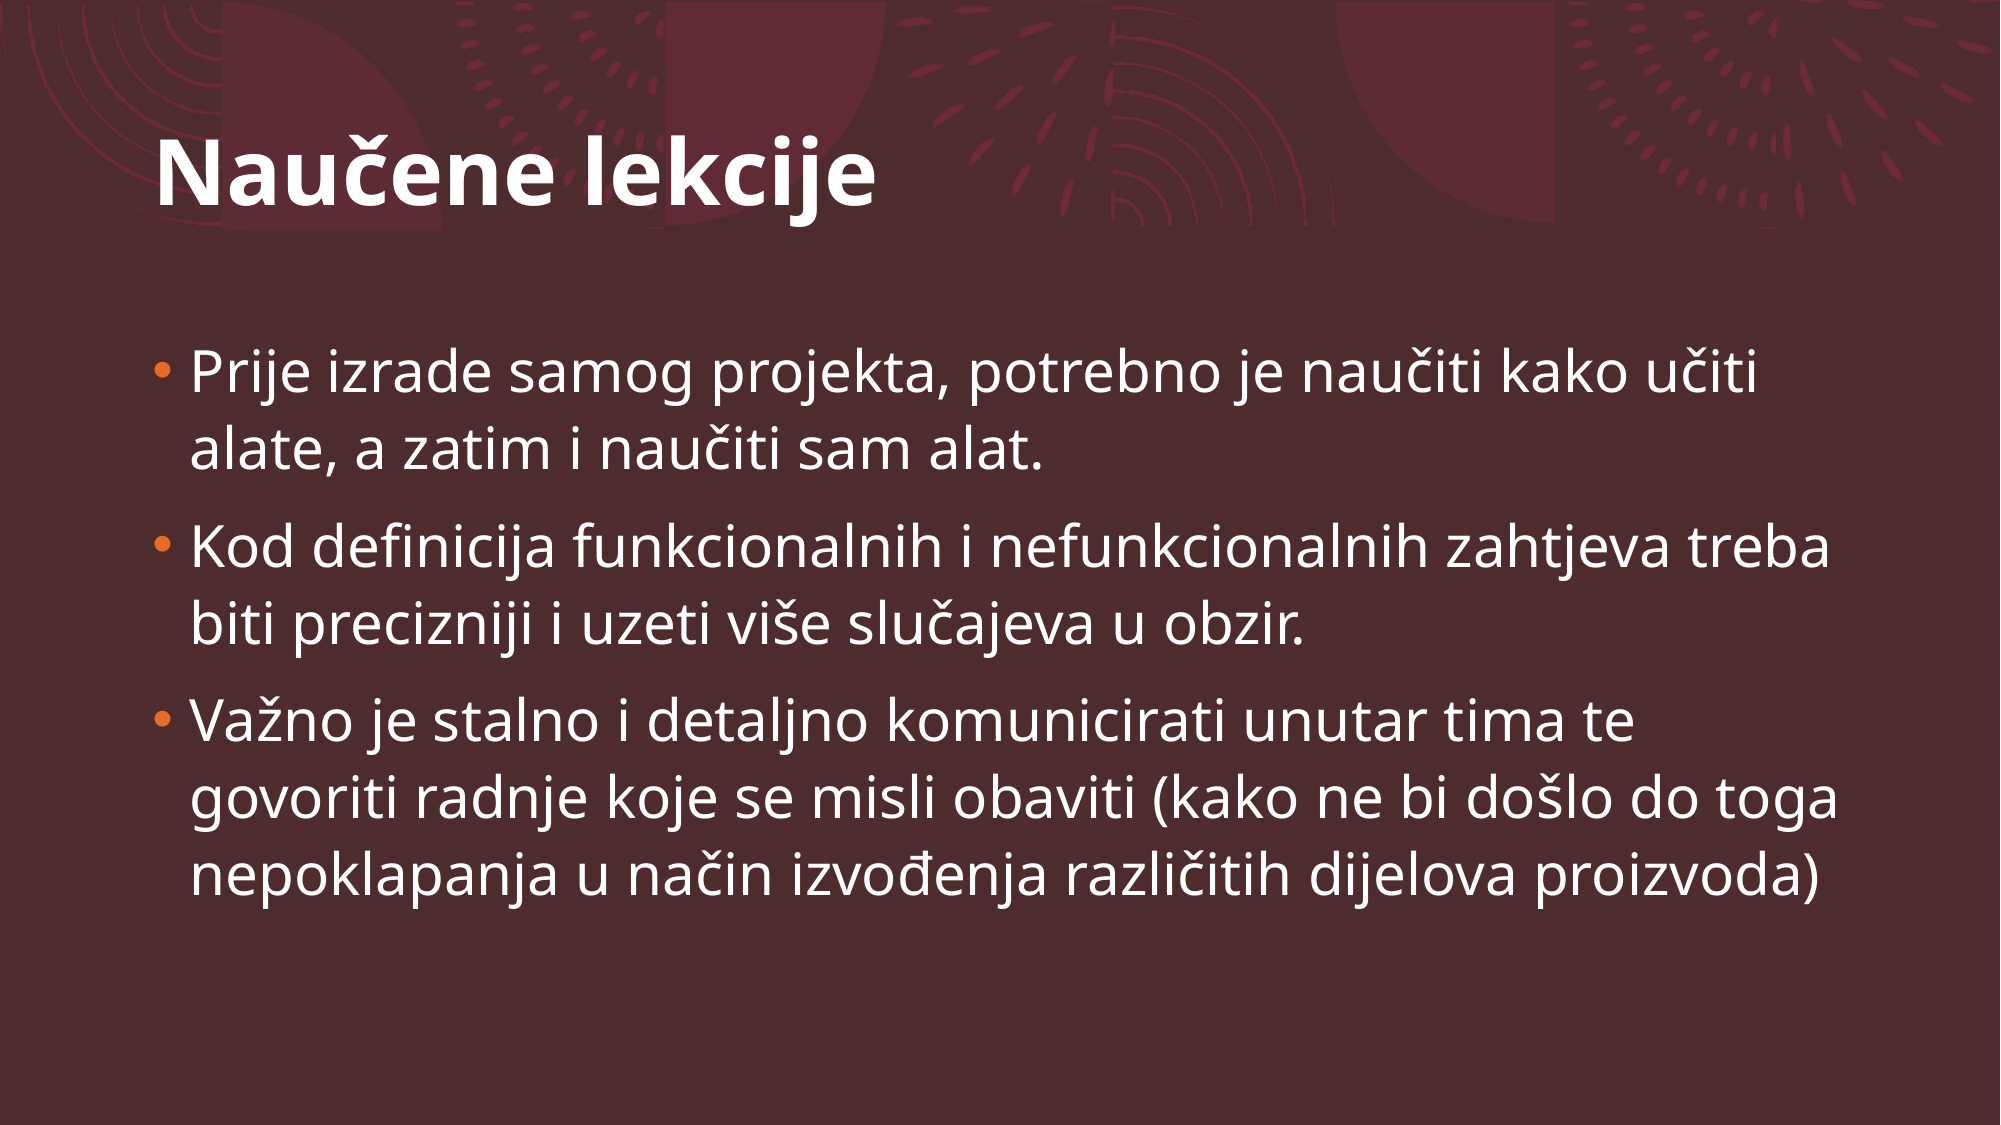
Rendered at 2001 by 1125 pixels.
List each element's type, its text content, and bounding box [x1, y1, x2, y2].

text_box Prije izrade samog projekta, potrebno je naučiti kako učiti alate, a zatim i naučiti sam alat. Kod definicija funkcionalnih i nefunkcionalnih zahtjeva treba biti precizniji i uzeti više slučajeva u obzir. Važno je stalno i detaljno komunicirati unutar tima te govoriti radnje koje se misli obaviti (kako ne bi došlo do toga nepoklapanja u način izvođenja različitih dijelova proizvoda) [137, 319, 1863, 1008]
text_box Naučene lekcije [137, 60, 1863, 278]
